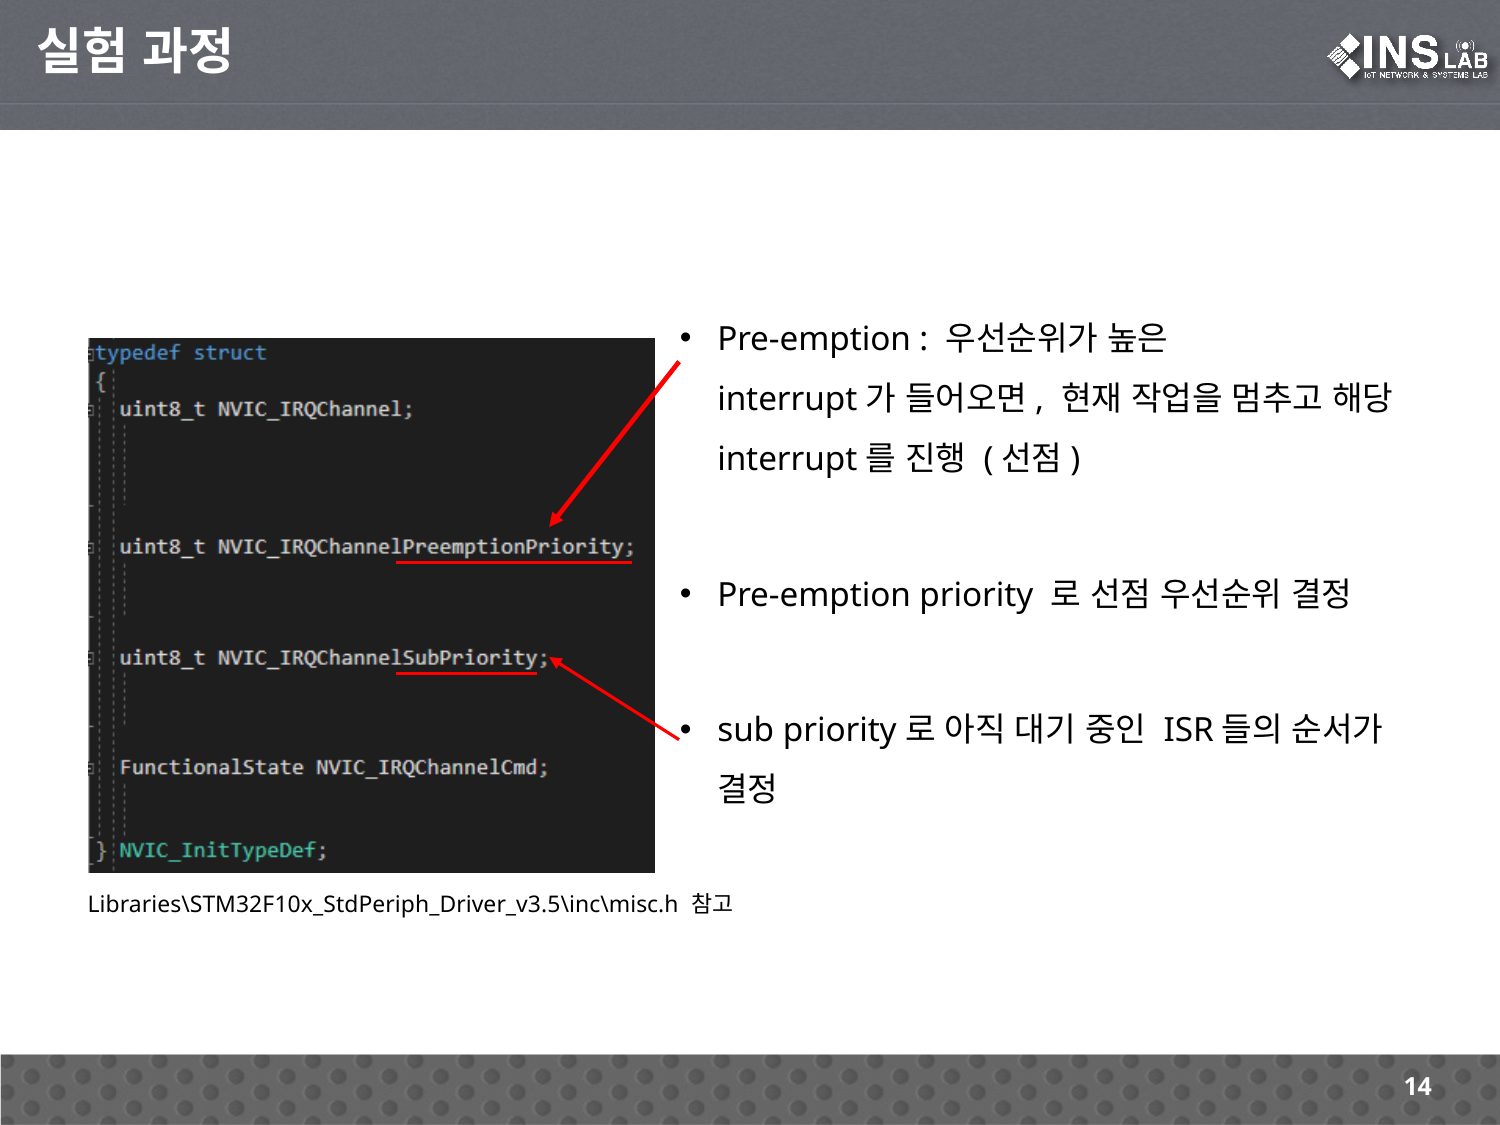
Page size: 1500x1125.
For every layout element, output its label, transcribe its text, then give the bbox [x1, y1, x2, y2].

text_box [548, 361, 680, 528]
list 실험 과정 [21, 12, 550, 102]
picture [1327, 11, 1500, 101]
slide_number 14 [1096, 1057, 1447, 1118]
list Pre-emption : 우선순위가 높은 interrupt가 들어오면, 현재 작업을 멈추고 해당 interrupt를 진행 (선점) Pre-emption priority 로 선점 우선순위 결정 sub priority로 아직 대기 중인 ISR들의 순서가 결정 [64, 243, 1447, 1012]
picture [88, 337, 655, 873]
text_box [548, 656, 680, 740]
text_box Libraries\STM32F10x_StdPeriph_Driver_v3.5\inc\misc.h 참고 [72, 882, 1210, 970]
